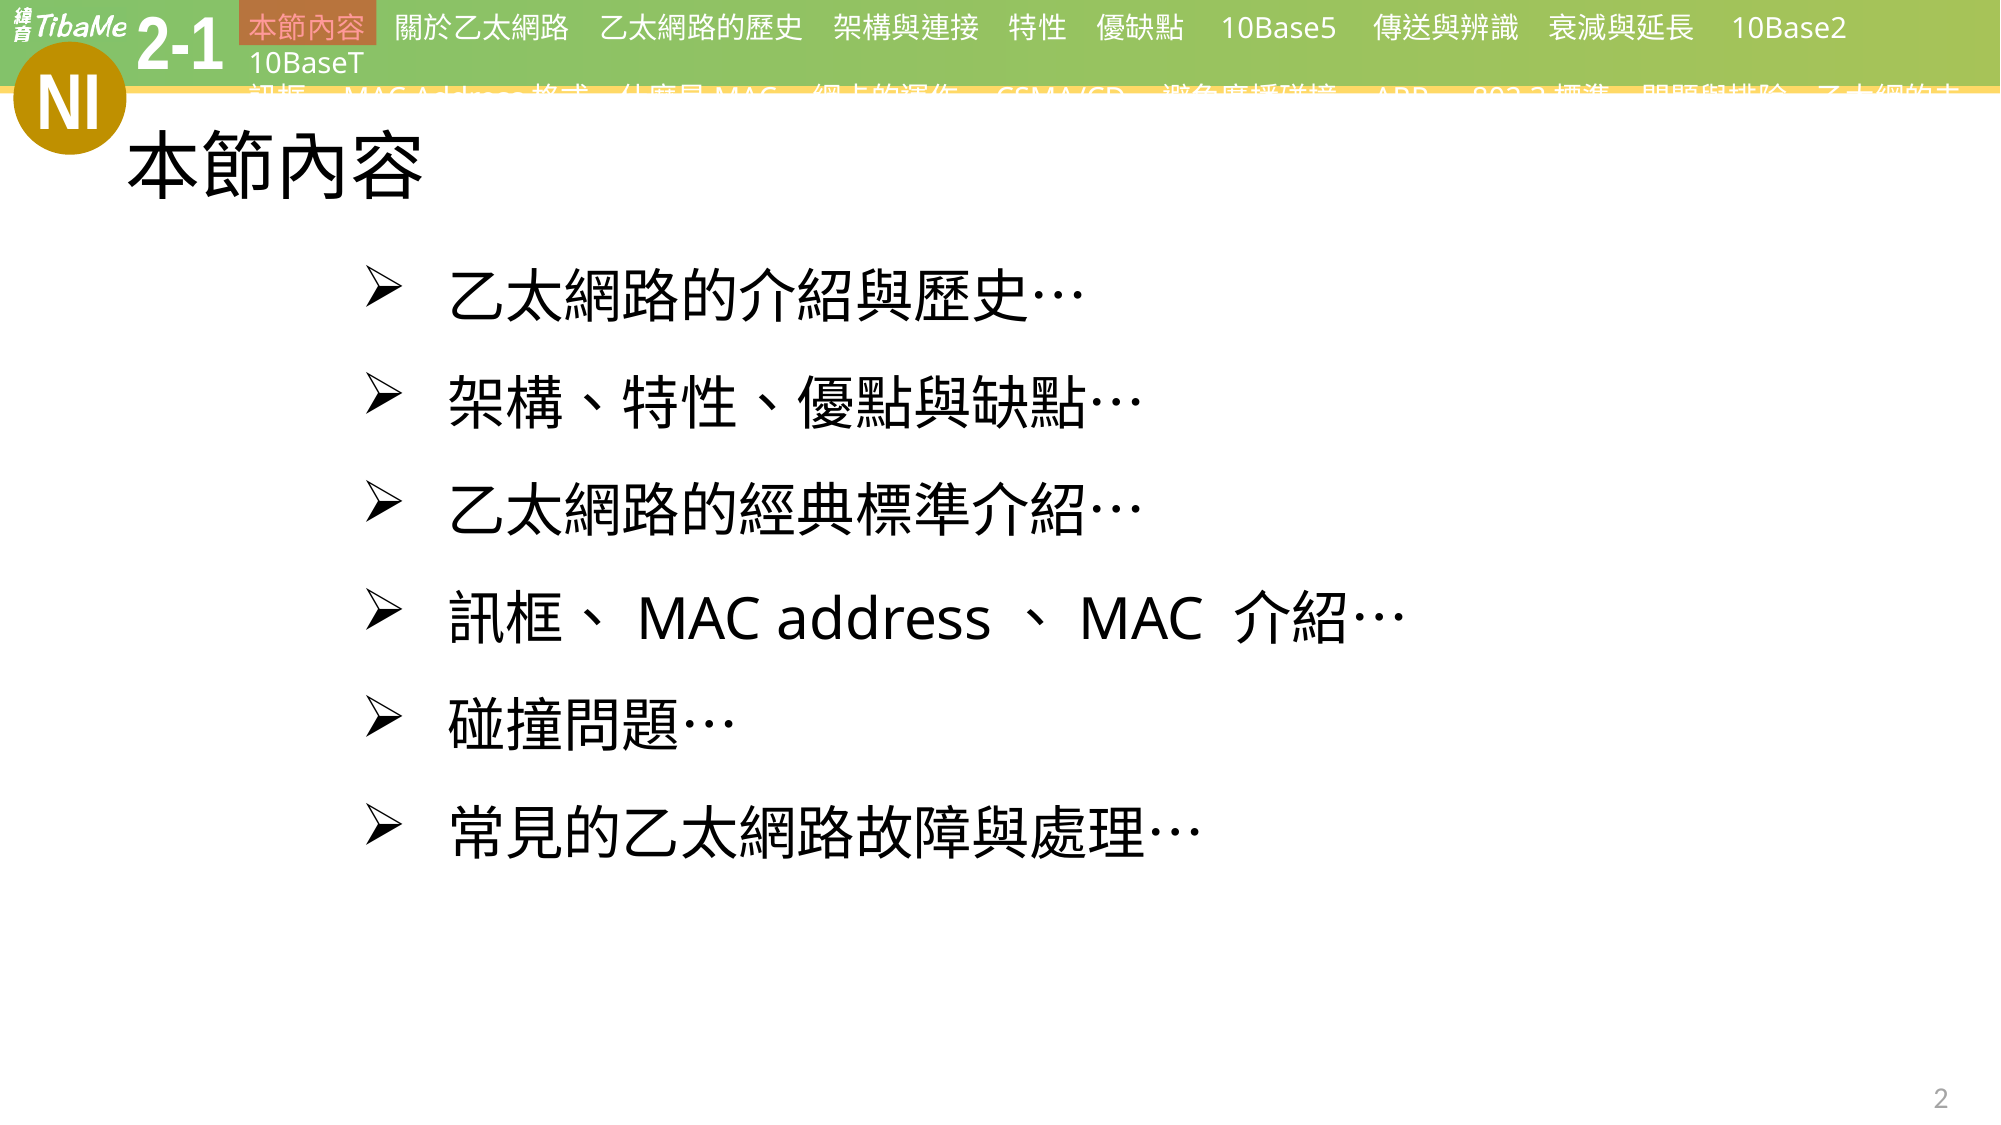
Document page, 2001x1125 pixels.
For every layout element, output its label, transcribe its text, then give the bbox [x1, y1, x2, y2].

title 本節內容 [110, 121, 2000, 210]
list 乙太網路的介紹與歷史… 架構、特性、優點與缺點… 乙太網路的經典標準介紹… 訊框、MAC address、MAC 介紹… 碰撞問題… 常見的乙太網路故障與處理… [346, 251, 2000, 1125]
text_box [238, 0, 377, 46]
